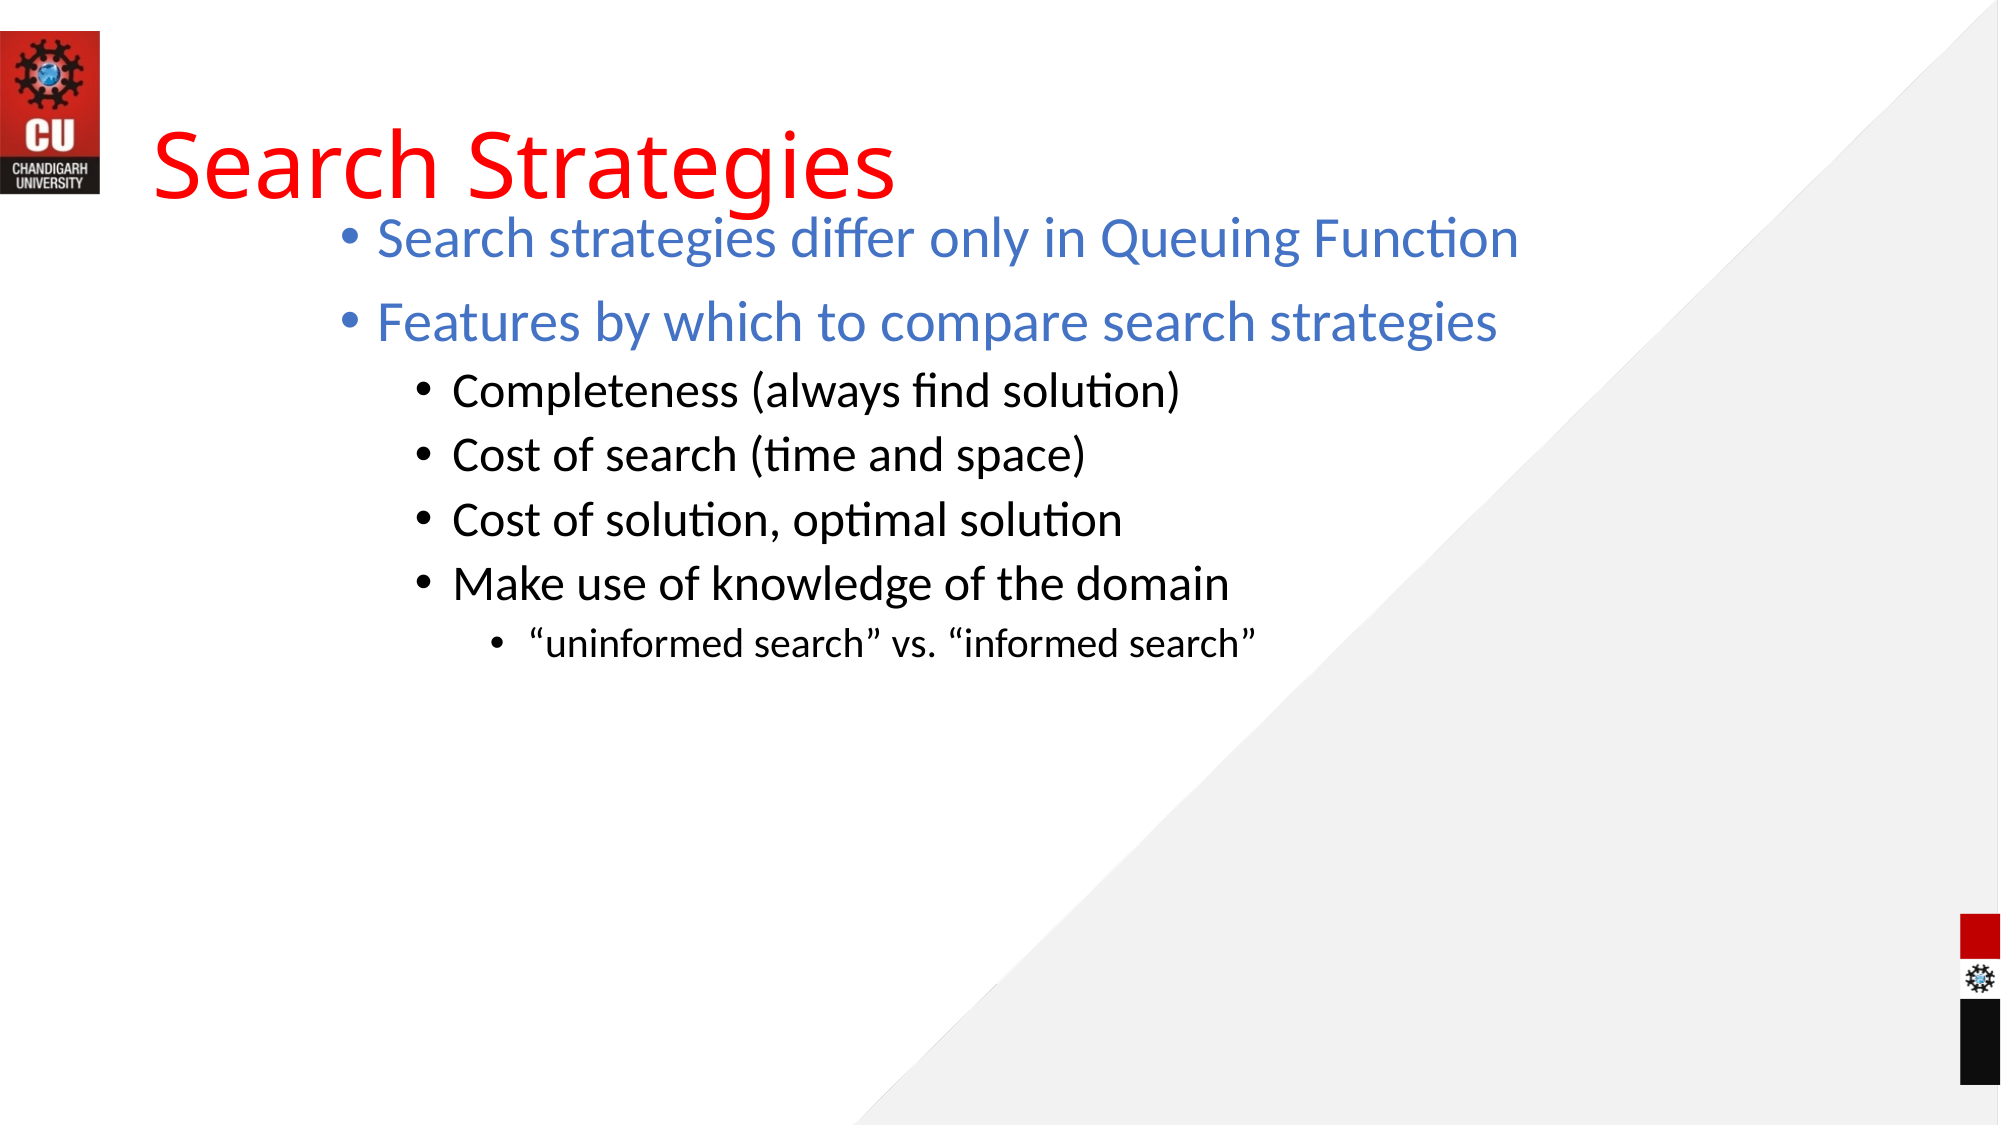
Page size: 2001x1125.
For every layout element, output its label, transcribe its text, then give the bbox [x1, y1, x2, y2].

picture [0, 0, 2001, 1125]
title Search Strategies [137, 59, 1863, 278]
list Search strategies differ only in Queuing Function Features by which to compare search strategies Completeness (always find solution) Cost of search (time and space) Cost of solution, optimal solution Make use of knowledge of the domain “uninformed search” vs. “informed search” [324, 200, 1675, 1063]
